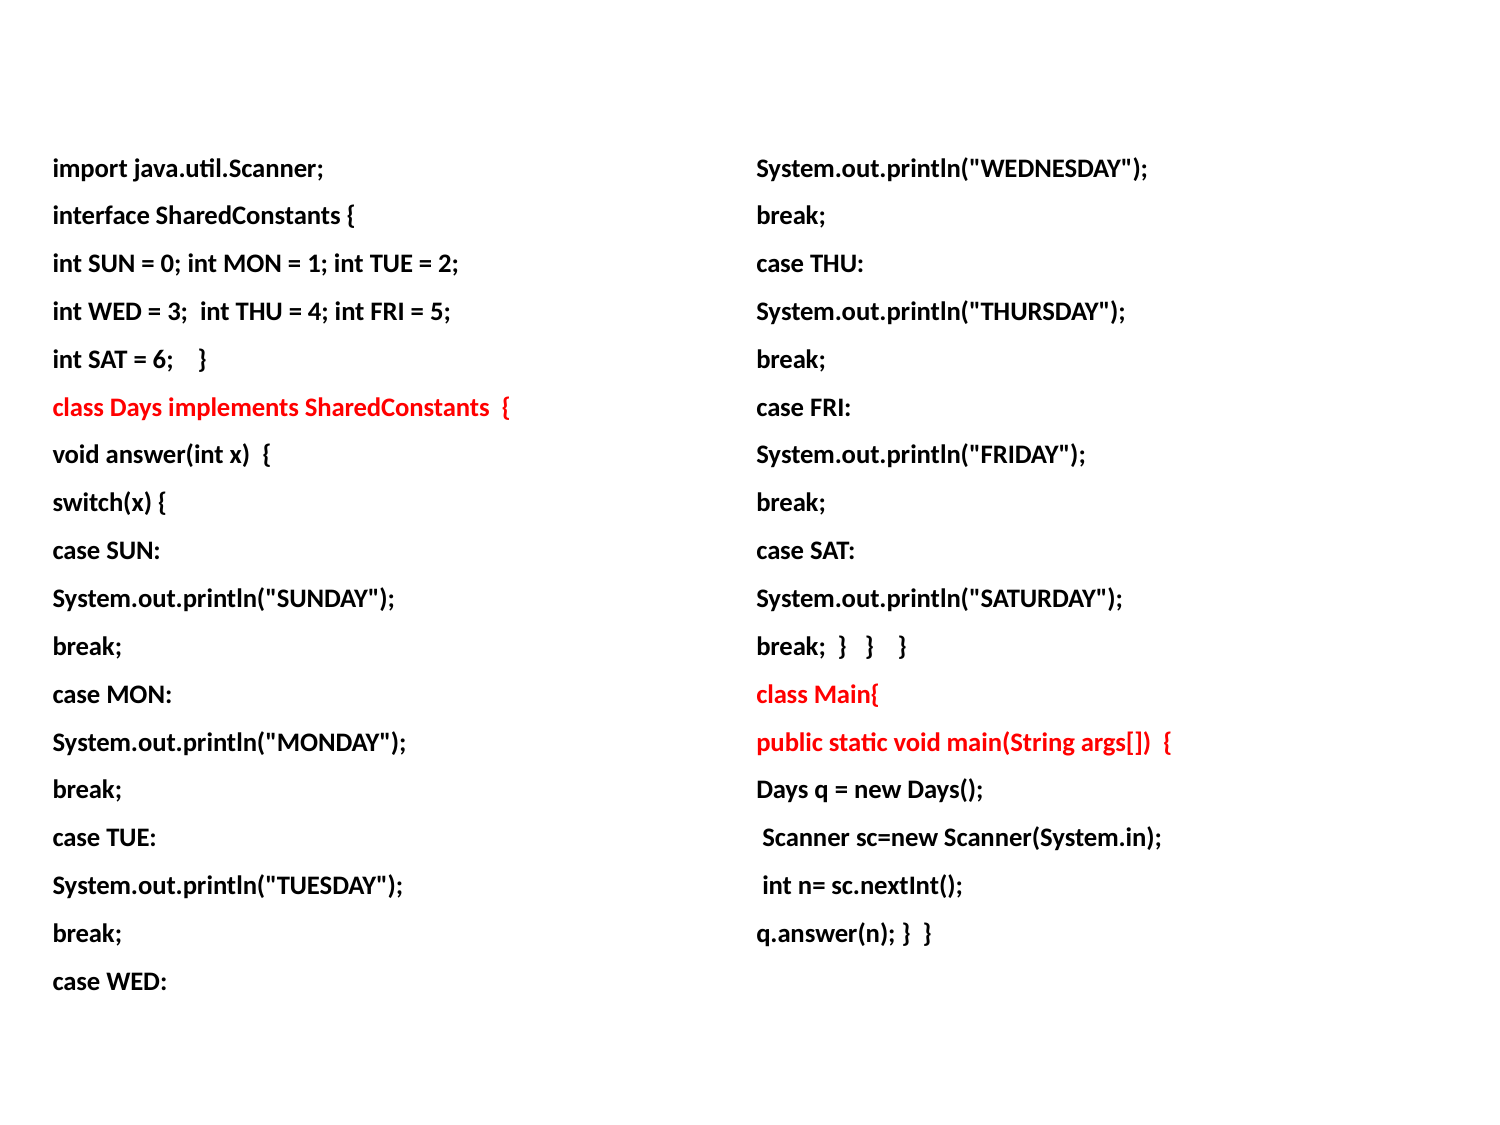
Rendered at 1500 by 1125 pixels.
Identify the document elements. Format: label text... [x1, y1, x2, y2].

list import java.util.Scanner; interface SharedConstants { int SUN = 0; int MON = 1; int TUE = 2; int WED = 3; int THU = 4; int FRI = 5; int SAT = 6; } class Days implements SharedConstants { void answer(int x) { switch(x) { case SUN: System.out.println("SUNDAY"); break; case MON: System.out.println("MONDAY"); break; case TUE: System.out.println("TUESDAY"); break; case WED: System.out.println("WEDNESDAY"); break; case THU: System.out.println("THURSDAY"); break; case FRI: System.out.println("FRIDAY"); break; case SAT: System.out.println("SATURDAY"); break; } } } class Main{ public static void main(String args[]) { Days q = new Days(); Scanner sc=new Scanner(System.in); int n= sc.nextInt(); q.answer(n); } } [37, 126, 1475, 1021]
